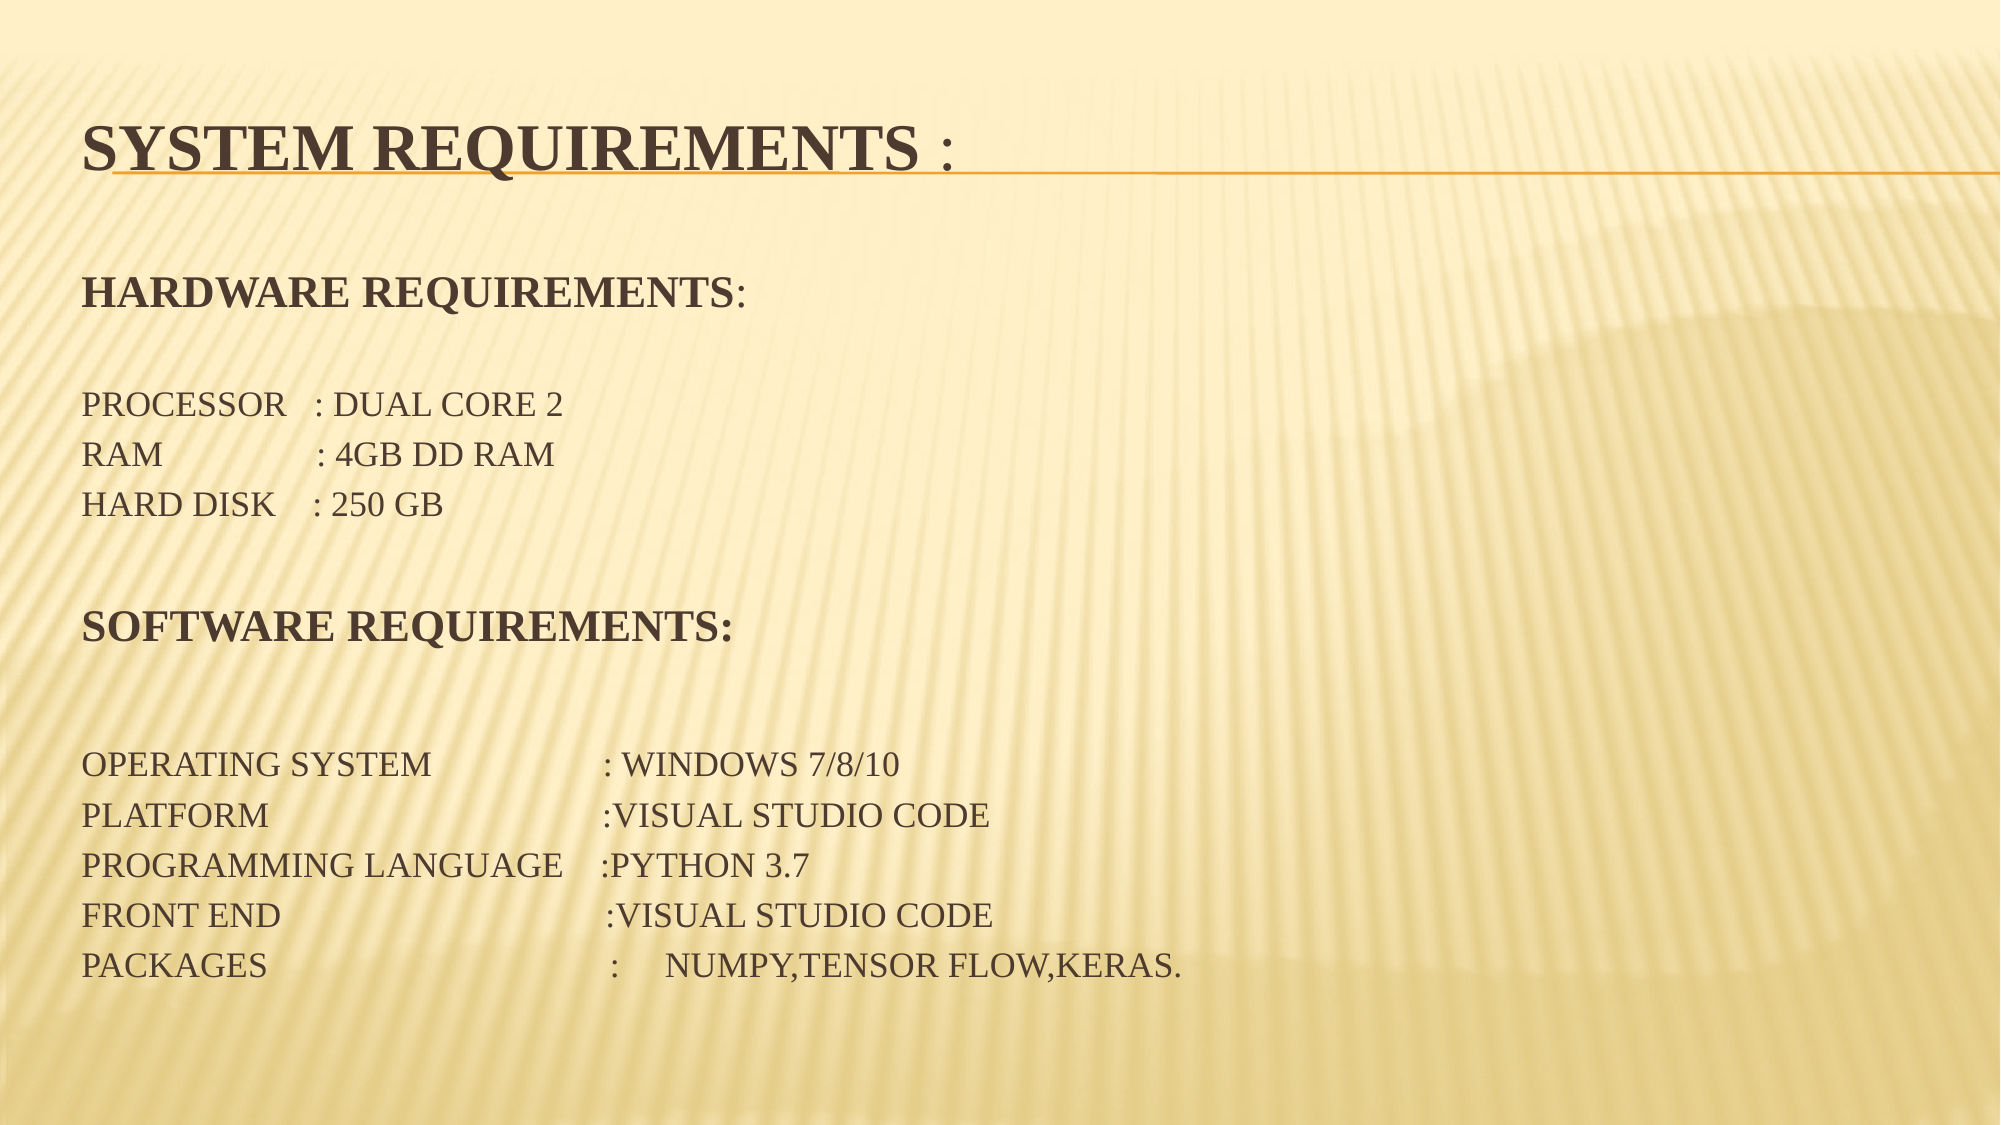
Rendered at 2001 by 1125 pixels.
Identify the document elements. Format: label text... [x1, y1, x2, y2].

title SYSTEM REQUIREMENTS : [66, 75, 1967, 213]
list HARDWARE REQUIREMENTS: PROCESSOR : DUAL CORE 2 RAM : 4GB DD RAM HARD DISK : 250 GB SOFTWARE REQUIREMENTS: OPERATING SYSTEM : WINDOWS 7/8/10 PLATFORM :VISUAL STUDIO CODE PROGRAMMING LANGUAGE :PYTHON 3.7 FRONT END :VISUAL STUDIO CODE PACKAGES : NUMPY,TENSOR FLOW,KERAS. [66, 254, 1967, 998]
